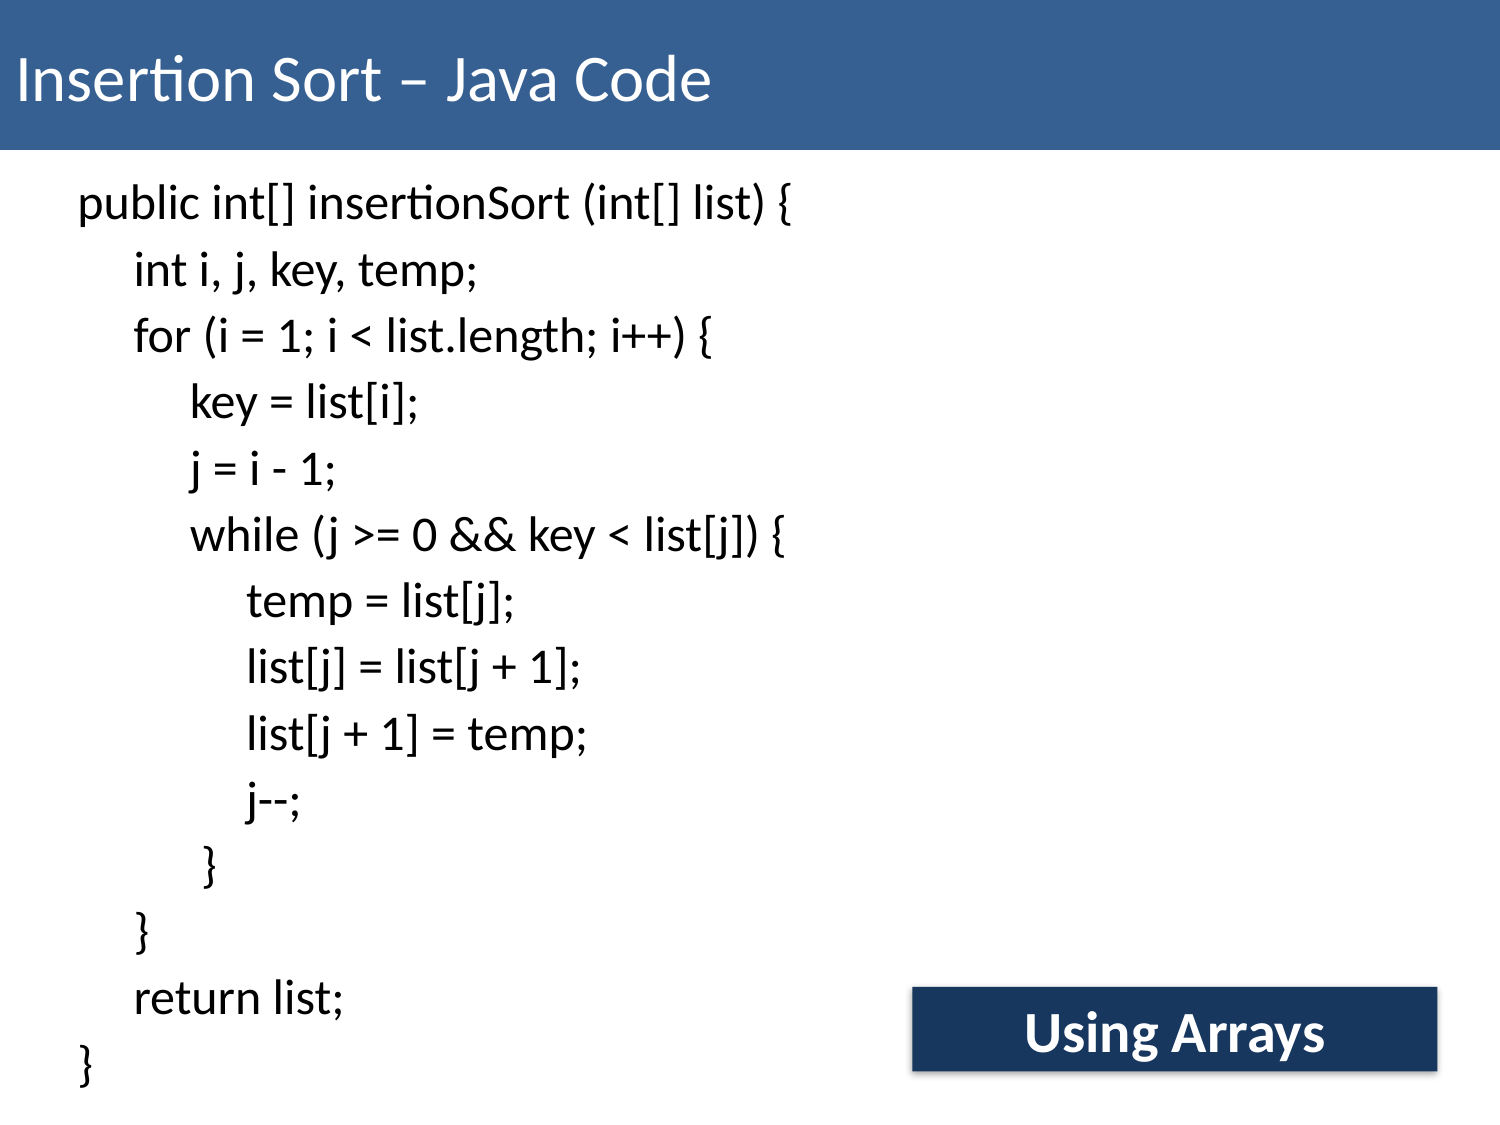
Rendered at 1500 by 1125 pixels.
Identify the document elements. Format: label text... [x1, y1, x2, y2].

text_box Insertion Sort – Java Code [0, 0, 1500, 150]
text_box public int[] insertionSort (int[] list) { int i, j, key, temp; for (i = 1; i < list.length; i++) { key = list[i]; j = i - 1; while (j >= 0 && key < list[j]) { temp = list[j]; list[j] = list[j + 1]; list[j + 1] = temp; j--; } } return list; } [62, 162, 1438, 1099]
text_box Using Arrays [912, 986, 1438, 1072]
